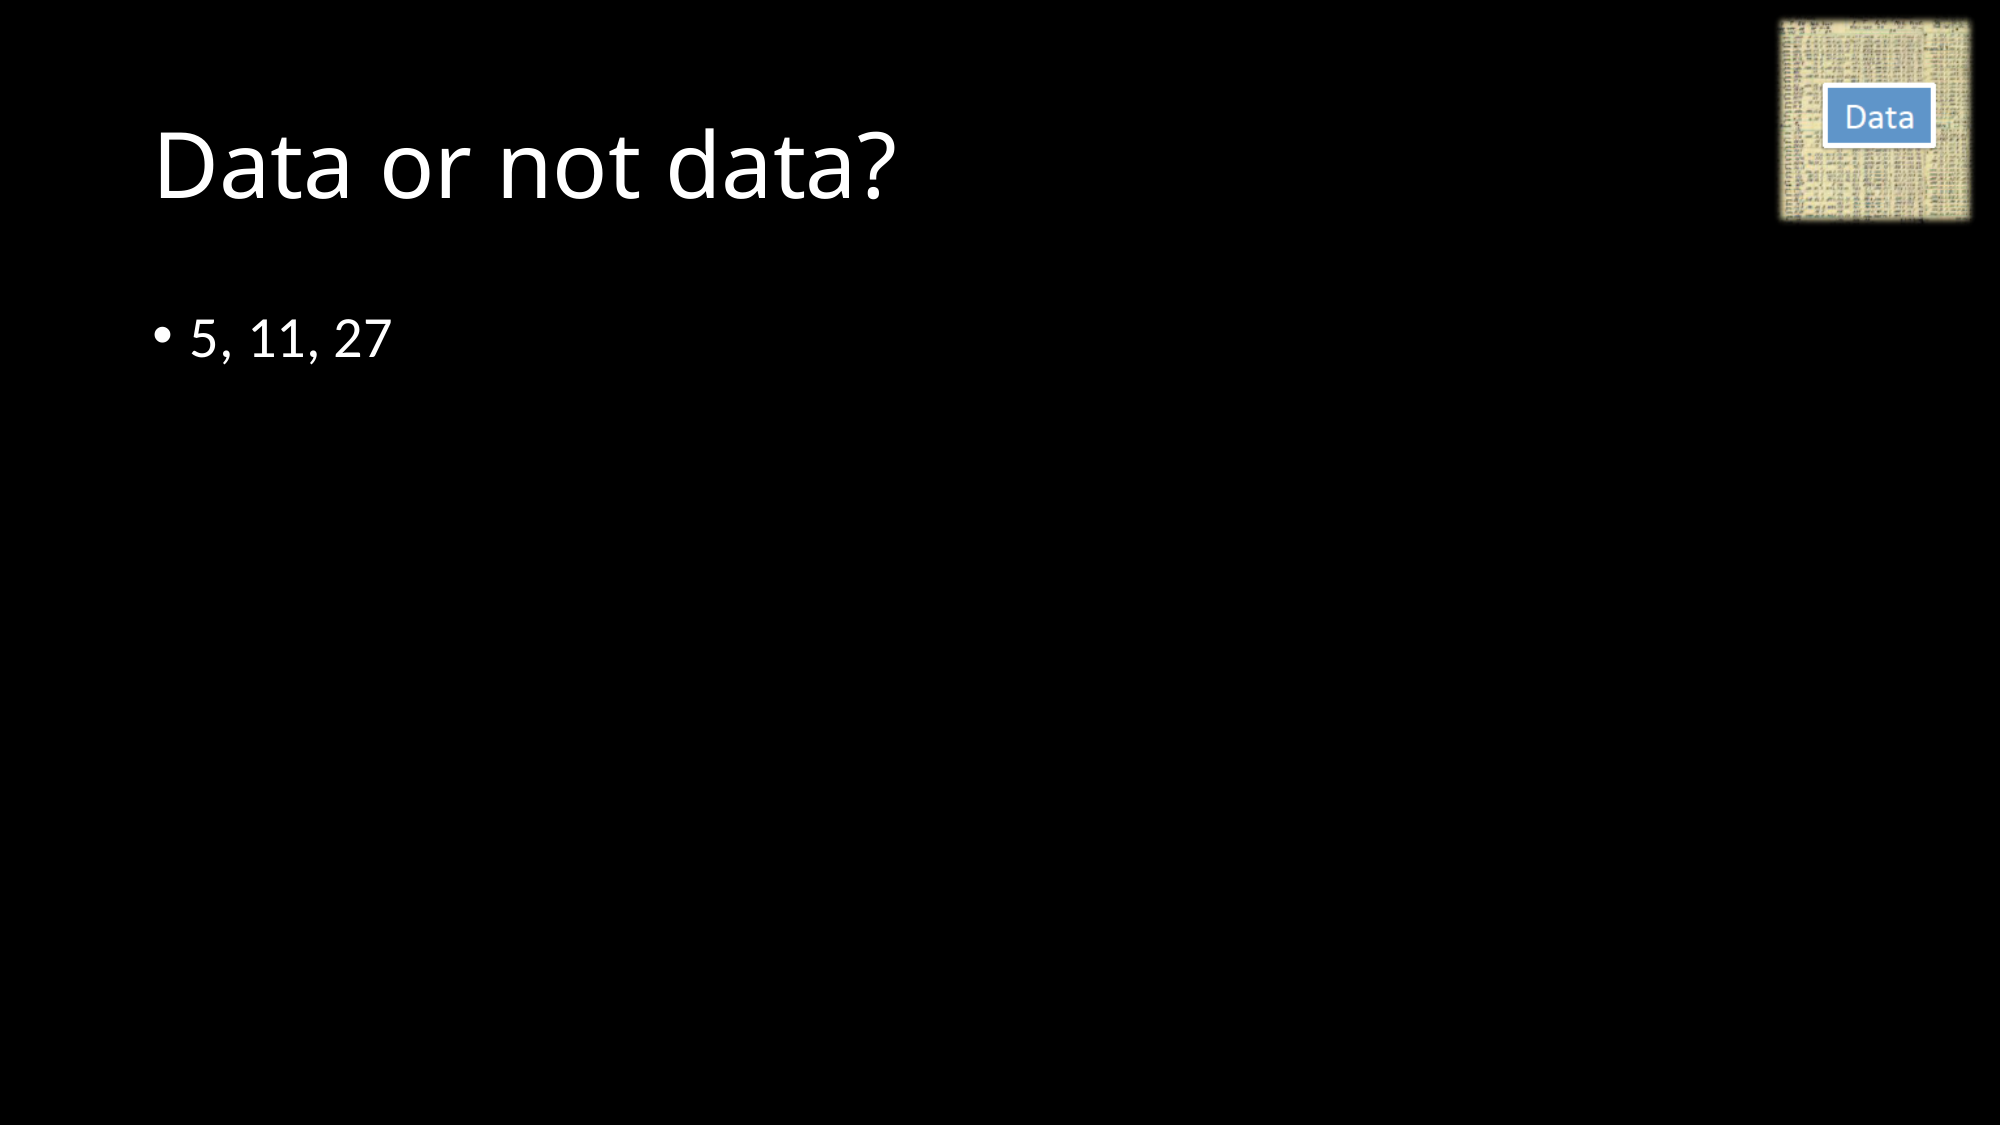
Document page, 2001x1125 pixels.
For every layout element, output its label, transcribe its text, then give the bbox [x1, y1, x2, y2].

list 5, 11, 27 [137, 299, 1863, 1014]
title Data or not data? [137, 59, 1863, 278]
picture [1759, 0, 2000, 236]
